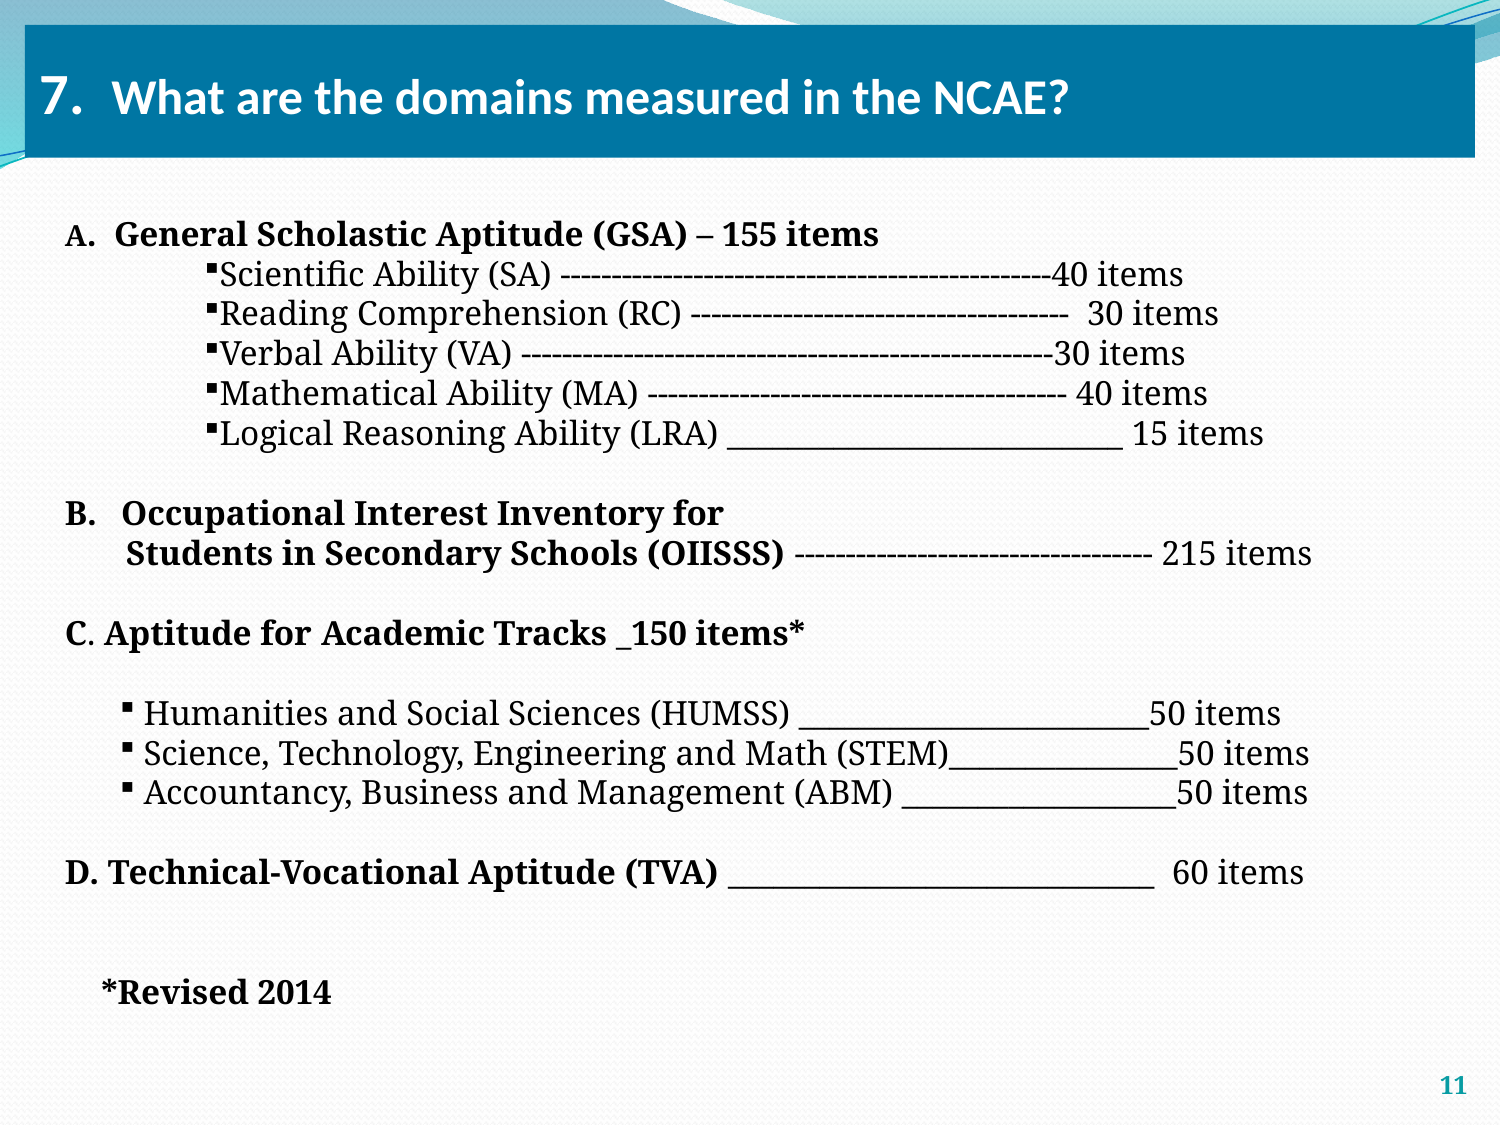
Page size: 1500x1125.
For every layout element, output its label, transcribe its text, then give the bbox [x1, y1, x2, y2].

text_box A. General Scholastic Aptitude (GSA) – 155 items Scientific Ability (SA) ------------------------------------------------40 items Reading Comprehension (RC) ------------------------------------- 30 items Verbal Ability (VA) ----------------------------------------------------30 items Mathematical Ability (MA) ----------------------------------------- 40 items Logical Reasoning Ability (LRA) __________________________ 15 items Occupational Interest Inventory for Students in Secondary Schools (OIISSS) ----------------------------------- 215 items C. Aptitude for Academic Tracks _150 items* Humanities and Social Sciences (HUMSS) _______________________50 items Science, Technology, Engineering and Math (STEM)_______________50 items Accountancy, Business and Management (ABM) __________________50 items D. Technical-Vocational Aptitude (TVA) ____________________________ 60 items *Revised 2014 [50, 205, 1450, 1019]
text_box [149, 187, 1500, 1075]
text_box 7. What are the domains measured in the NCAE? [24, 24, 1475, 158]
text_box 11 [1424, 1062, 1488, 1113]
